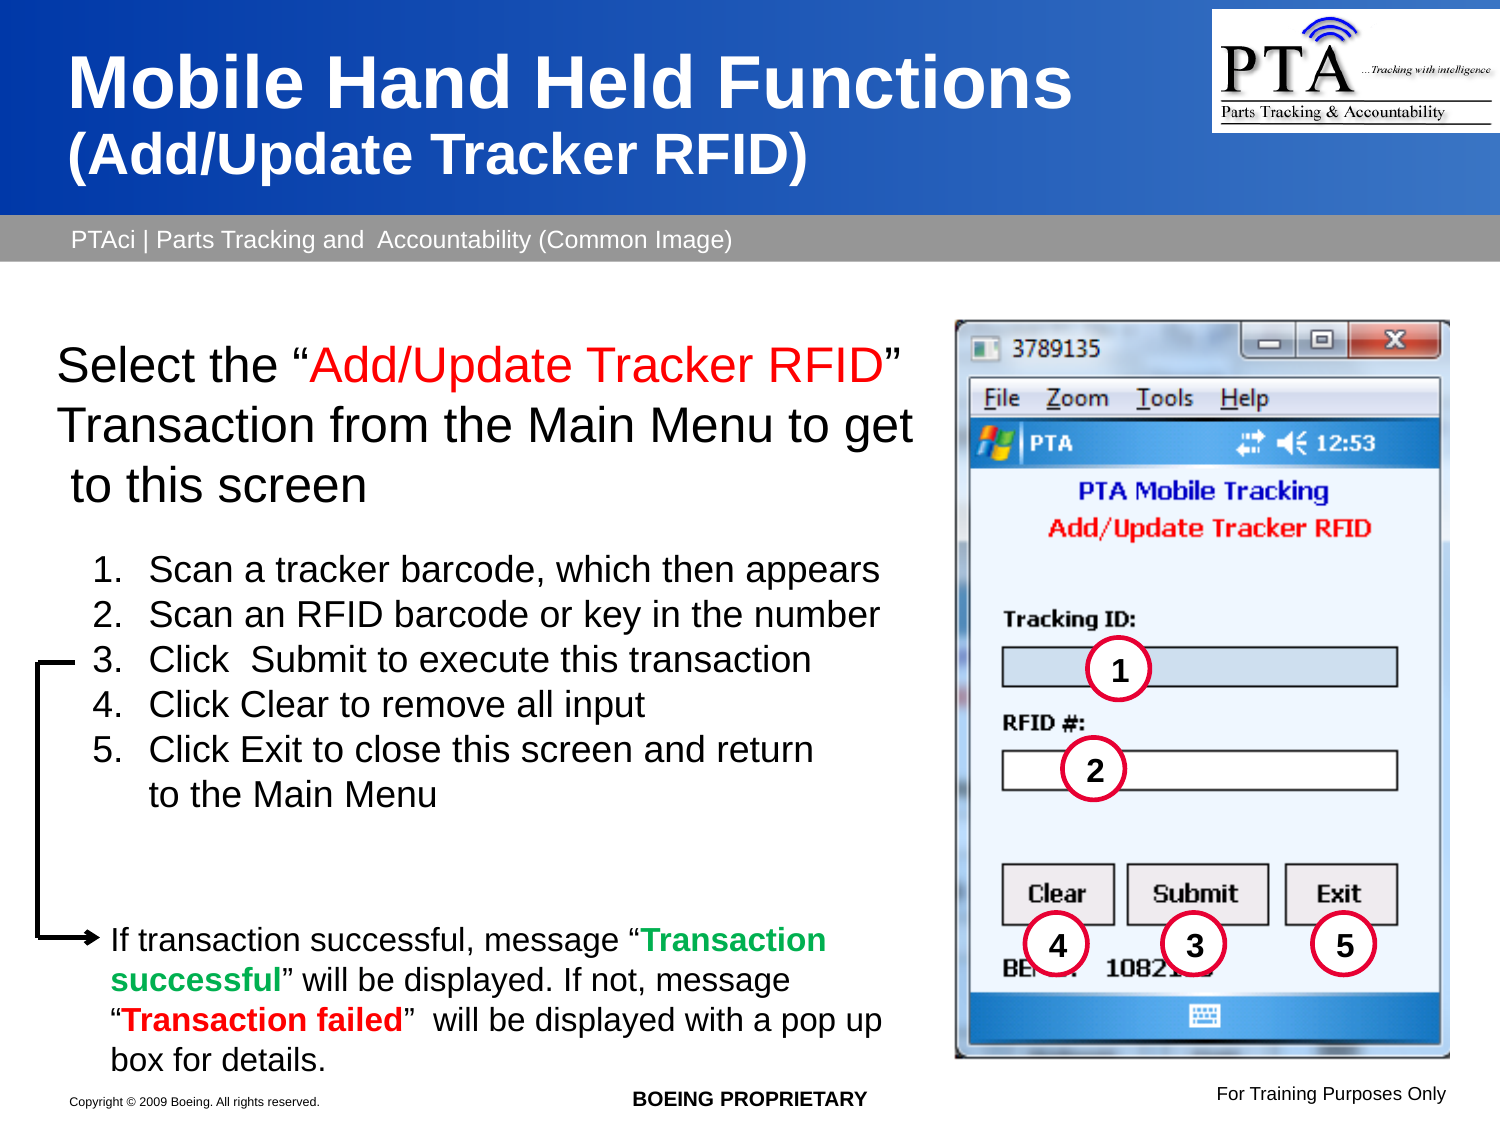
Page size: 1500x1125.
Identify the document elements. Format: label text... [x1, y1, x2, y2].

footer BOEING PROPRIETARY [487, 1048, 1013, 1111]
text_box Select the “Add/Update Tracker RFID” Transaction from the Main Menu to get to this screen [41, 324, 929, 520]
text_box If transaction successful, message “Transaction successful” will be displayed. If not, message “Transaction failed” will be displayed with a pop up box for details. [95, 910, 908, 1086]
text_box [62, 262, 1463, 593]
text_box For Training Purposes Only [1201, 1074, 1462, 1112]
text_box Scan a tracker barcode, which then appears Scan an RFID barcode or key in the number Click Submit to execute this transaction Click Clear to remove all input Click Exit to close this screen and return to the Main Menu [77, 537, 896, 823]
picture [949, 312, 1451, 1063]
picture [1212, 9, 1500, 134]
title Mobile Hand Held Functions (Add/Update Tracker RFID) [67, 41, 1430, 188]
